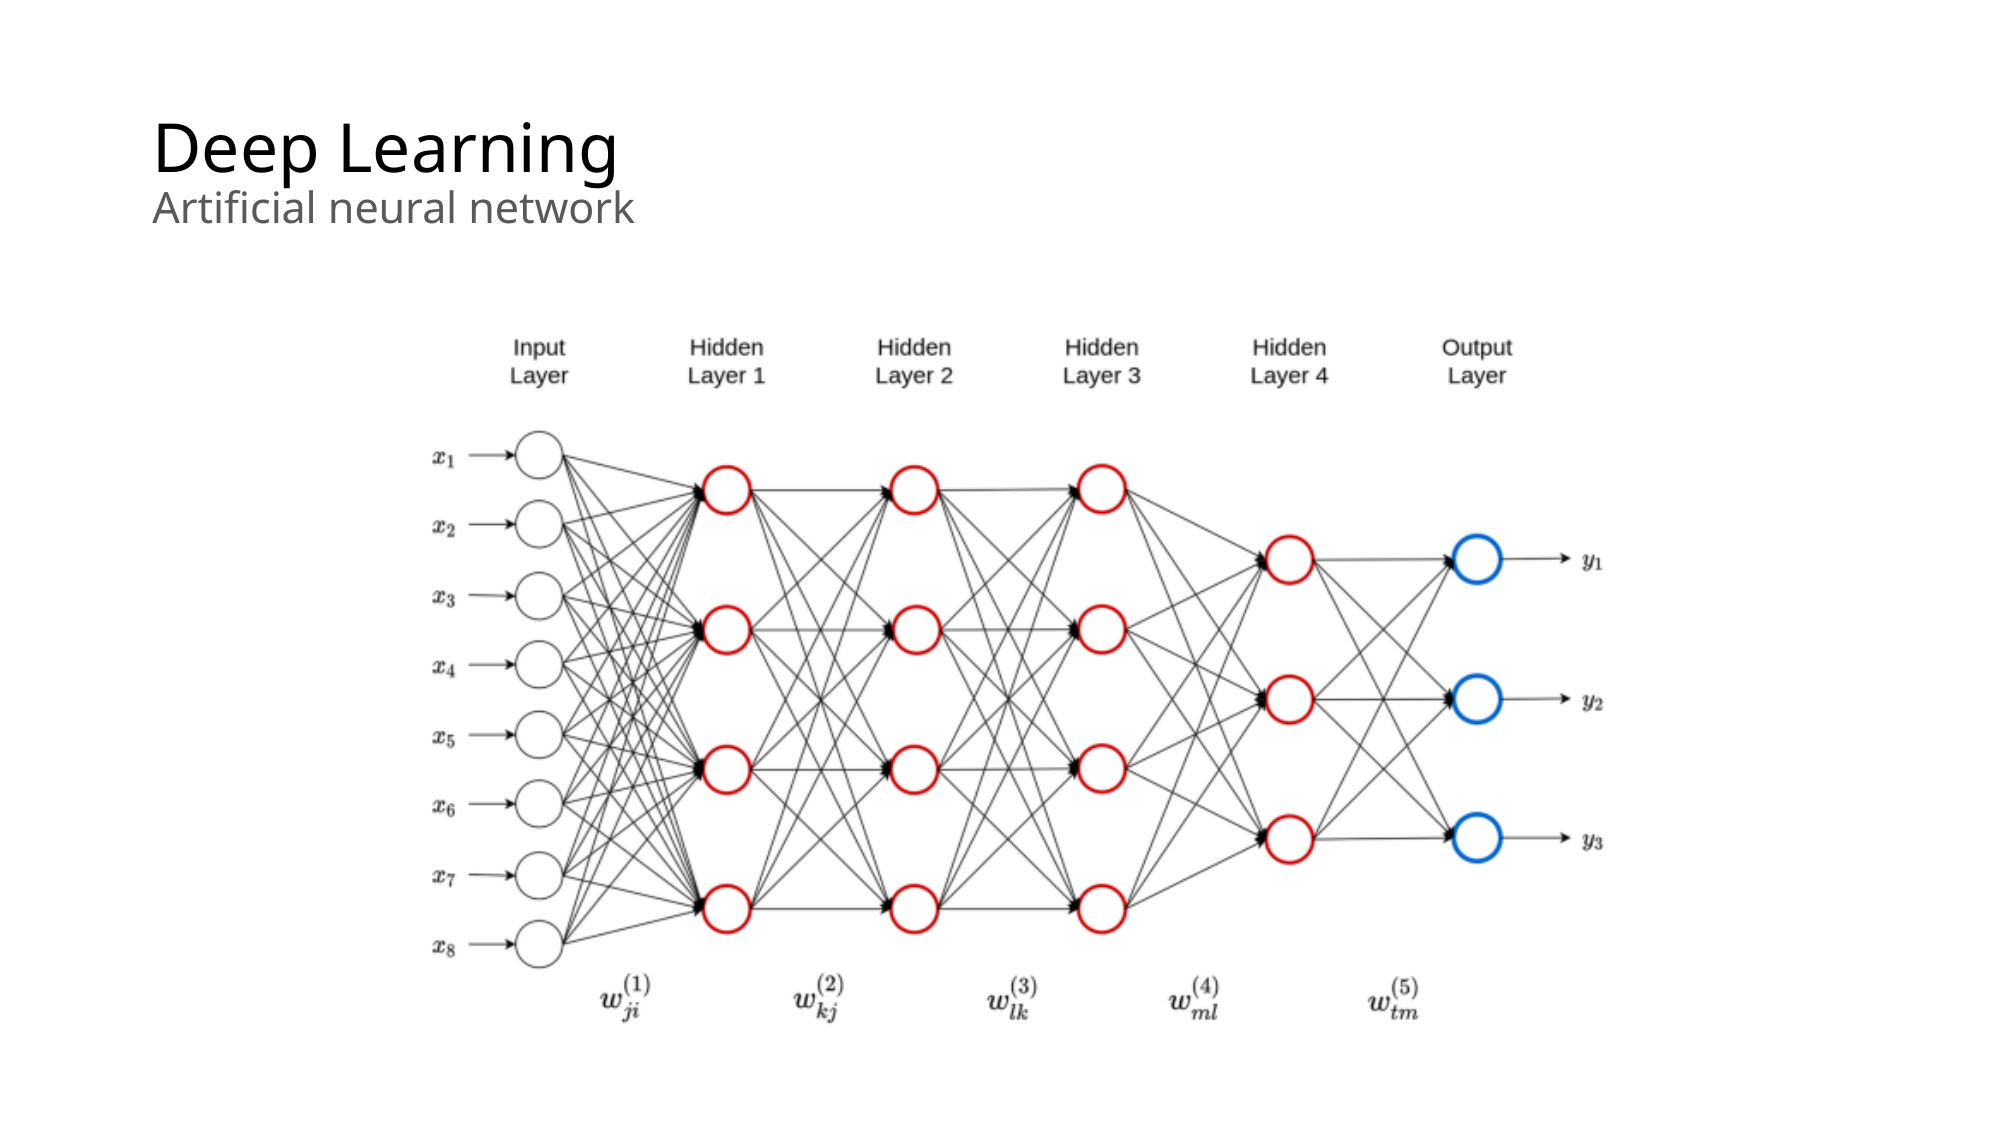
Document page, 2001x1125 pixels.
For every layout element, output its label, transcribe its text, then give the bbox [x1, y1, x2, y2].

title Deep Learning Artificial neural network [137, 105, 1863, 323]
picture [431, 337, 1605, 1025]
